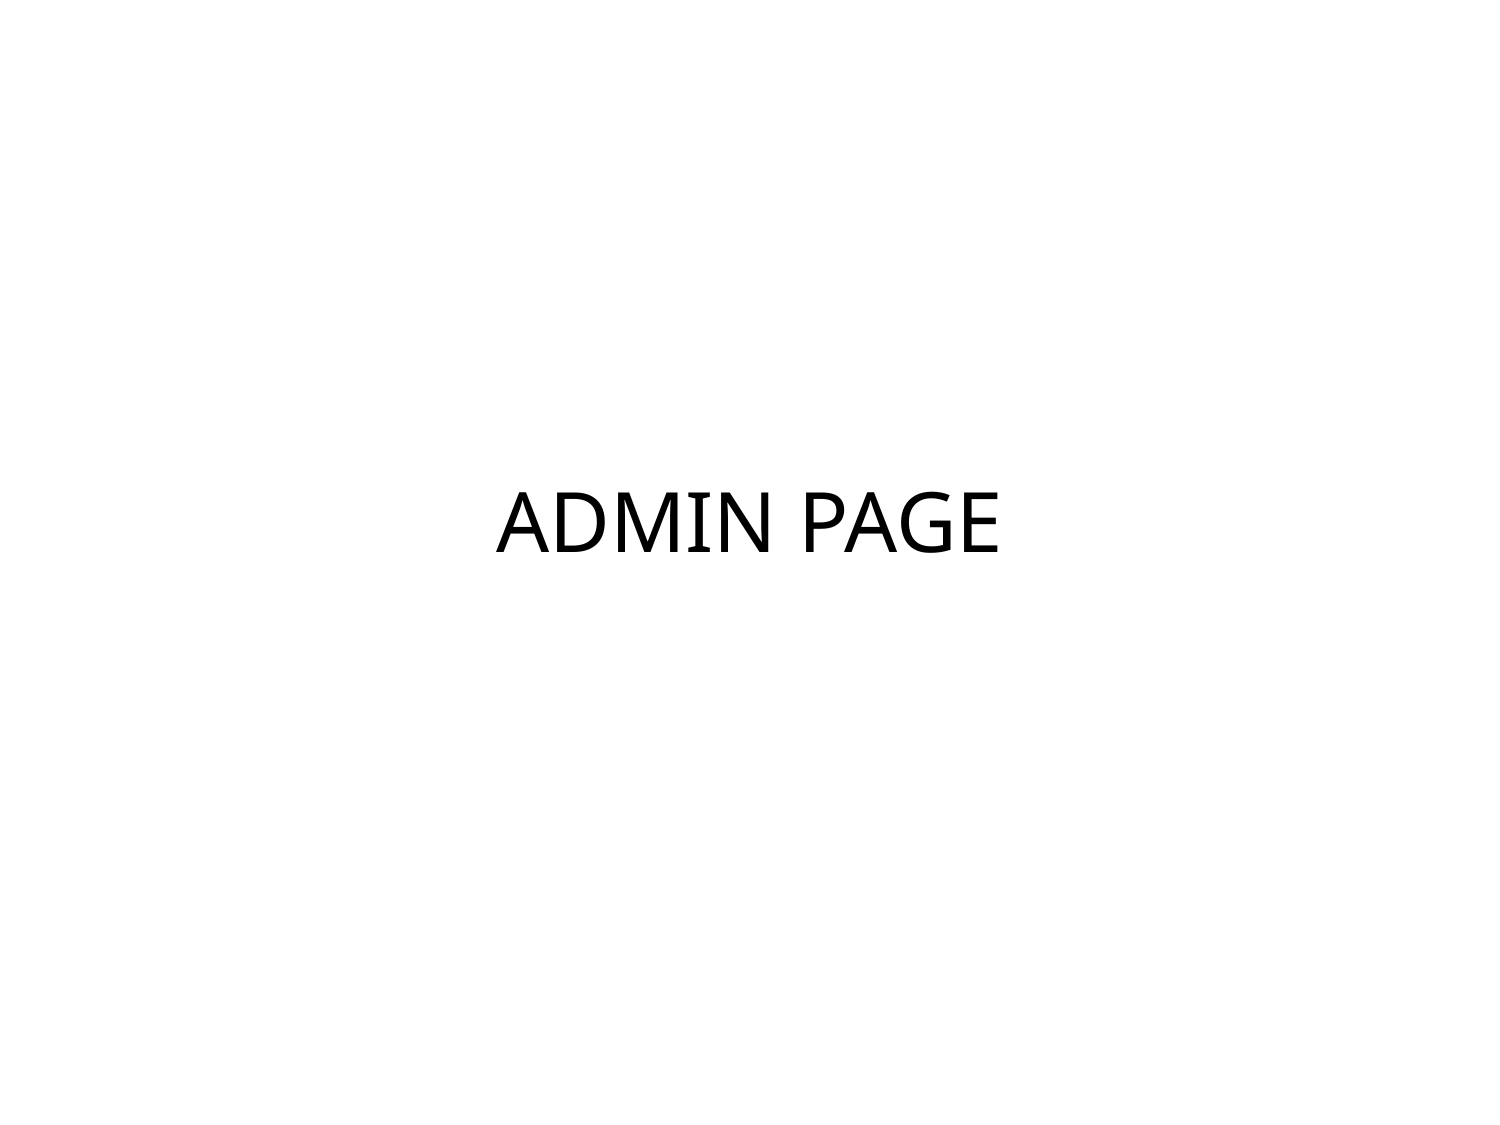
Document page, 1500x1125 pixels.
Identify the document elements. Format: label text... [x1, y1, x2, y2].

title ADMIN PAGE [144, 444, 1356, 578]
